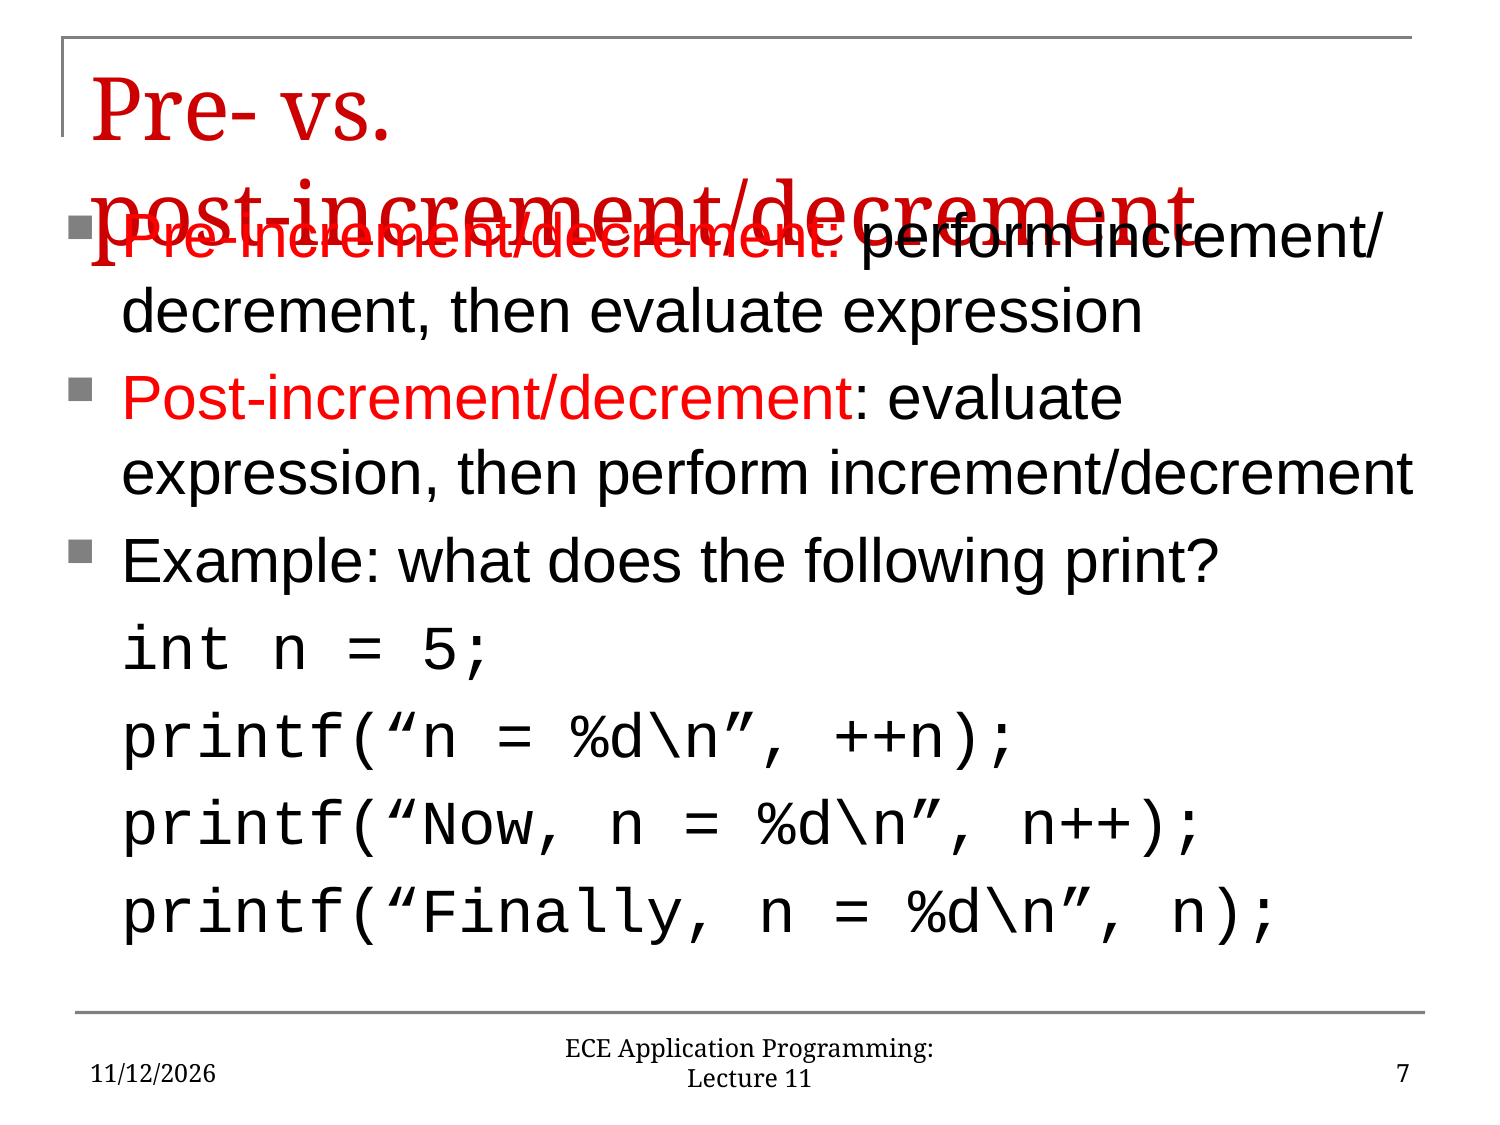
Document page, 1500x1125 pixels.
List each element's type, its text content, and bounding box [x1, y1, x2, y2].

title Pre- vs. post-increment/decrement [75, 45, 1425, 163]
list Pre-increment/decrement: perform increment/ decrement, then evaluate expression Post-increment/decrement: evaluate expression, then perform increment/decrement Example: what does the following print? int n = 5; printf(“n = %d\n”, ++n); printf(“Now, n = %d\n”, n++); printf(“Finally, n = %d\n”, n); [50, 187, 1450, 1006]
footer ECE Application Programming: Lecture 11 [512, 1024, 988, 1101]
slide_number 7 [1074, 1023, 1426, 1100]
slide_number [74, 1023, 426, 1100]
